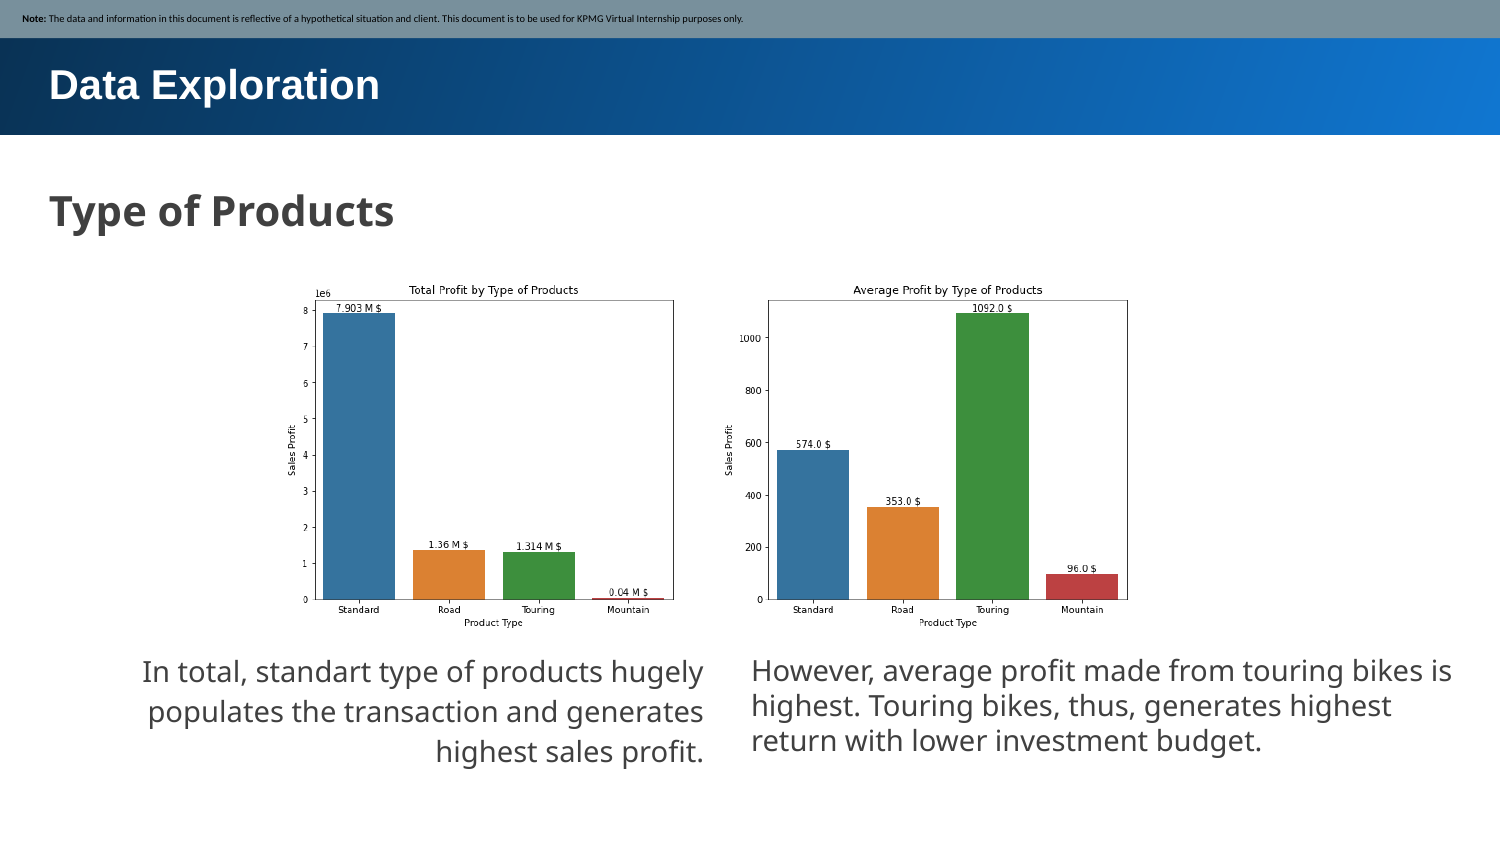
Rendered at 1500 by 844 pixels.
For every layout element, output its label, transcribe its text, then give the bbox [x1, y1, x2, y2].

picture [718, 278, 1133, 634]
text_box In total, standart type of products hugely populates the transaction and generates highest sales profit. [33, 633, 720, 784]
picture [282, 278, 679, 634]
text_box However, average profit made from touring bikes is highest. Touring bikes, thus, generates highest return with lower investment budget. [736, 644, 1490, 765]
text_box Note: The data and information in this document is reflective of a hypothetical situation and client. This document is to be used for KPMG Virtual Internship purposes only. [0, 0, 1500, 39]
text_box Data Exploration [33, 43, 1439, 124]
text_box Type of Products [33, 162, 1439, 250]
text_box [0, 39, 1500, 135]
